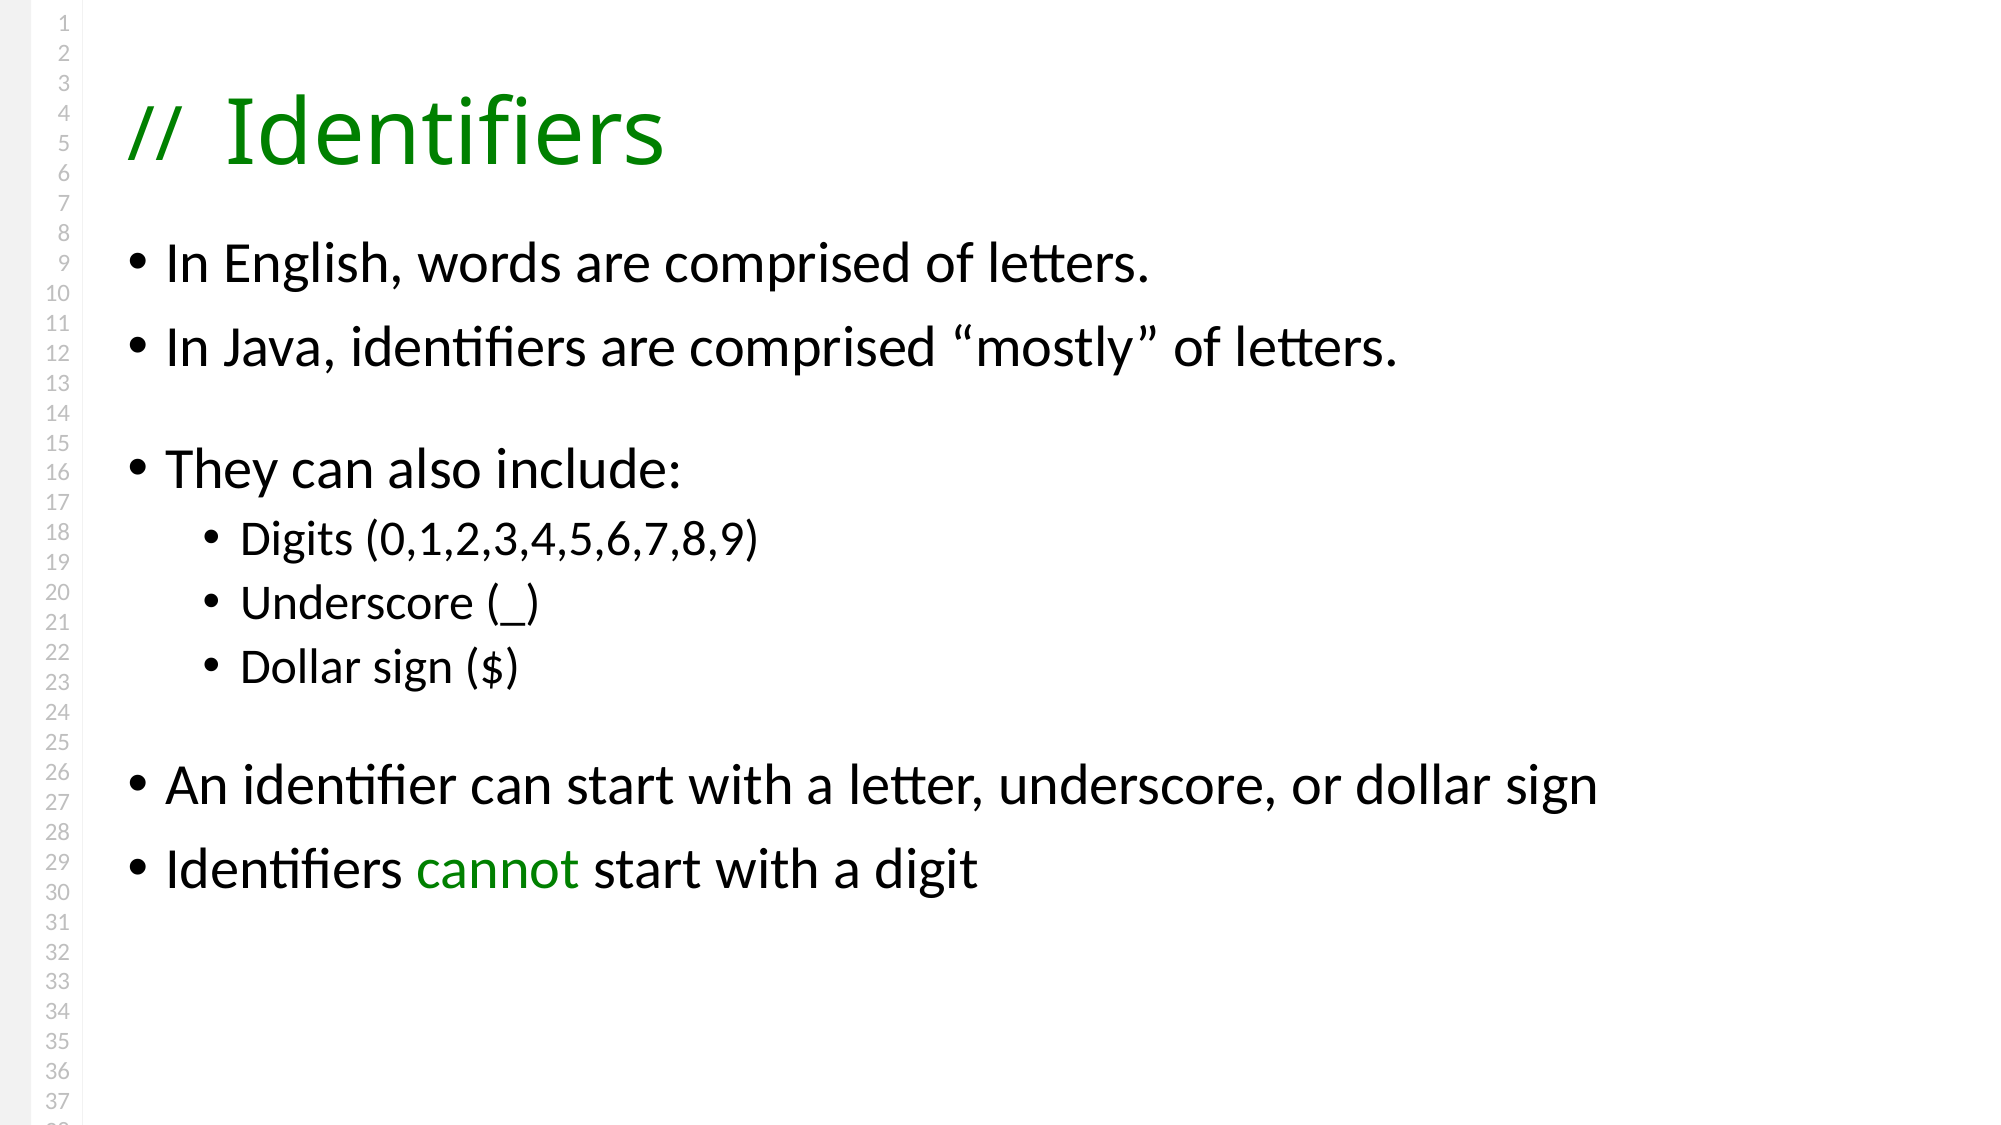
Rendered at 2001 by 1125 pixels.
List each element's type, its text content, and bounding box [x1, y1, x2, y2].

list In English, words are comprised of letters. In Java, identifiers are comprised “mostly” of letters. They can also include: Digits (0,1,2,3,4,5,6,7,8,9) Underscore (_) Dollar sign ($) An identifier can start with a letter, underscore, or dollar sign Identifiers cannot start with a digit [112, 224, 1913, 1013]
title Identifiers [210, 59, 1913, 210]
